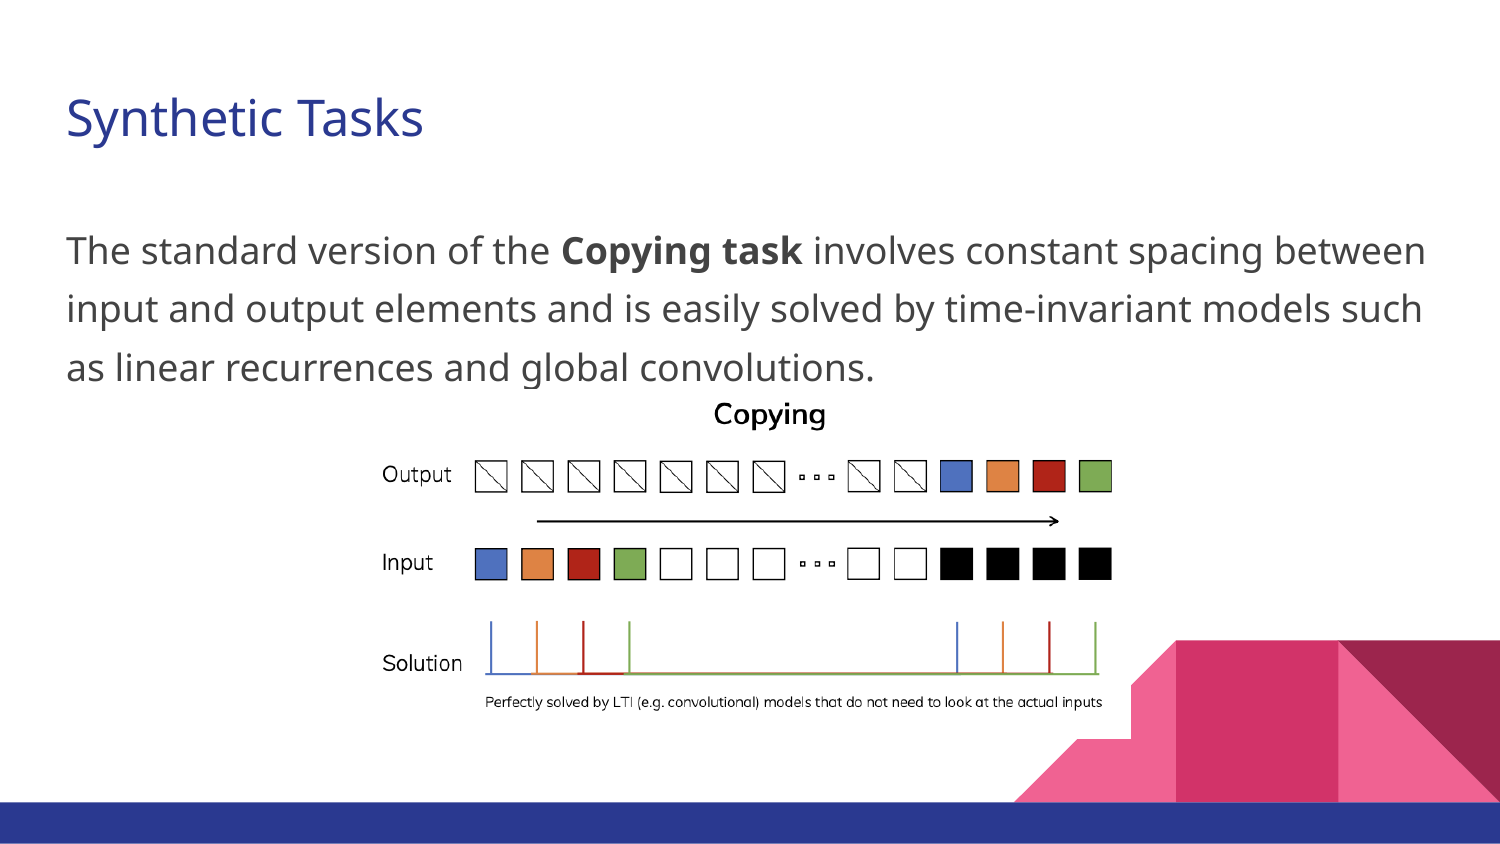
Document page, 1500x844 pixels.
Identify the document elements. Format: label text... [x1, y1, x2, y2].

list The standard version of the Copying task involves constant spacing between input and output elements and is easily solved by time-invariant models such as linear recurrences and global convolutions. [51, 201, 1449, 750]
title Synthetic Tasks [51, 67, 1449, 167]
picture [369, 389, 1131, 739]
